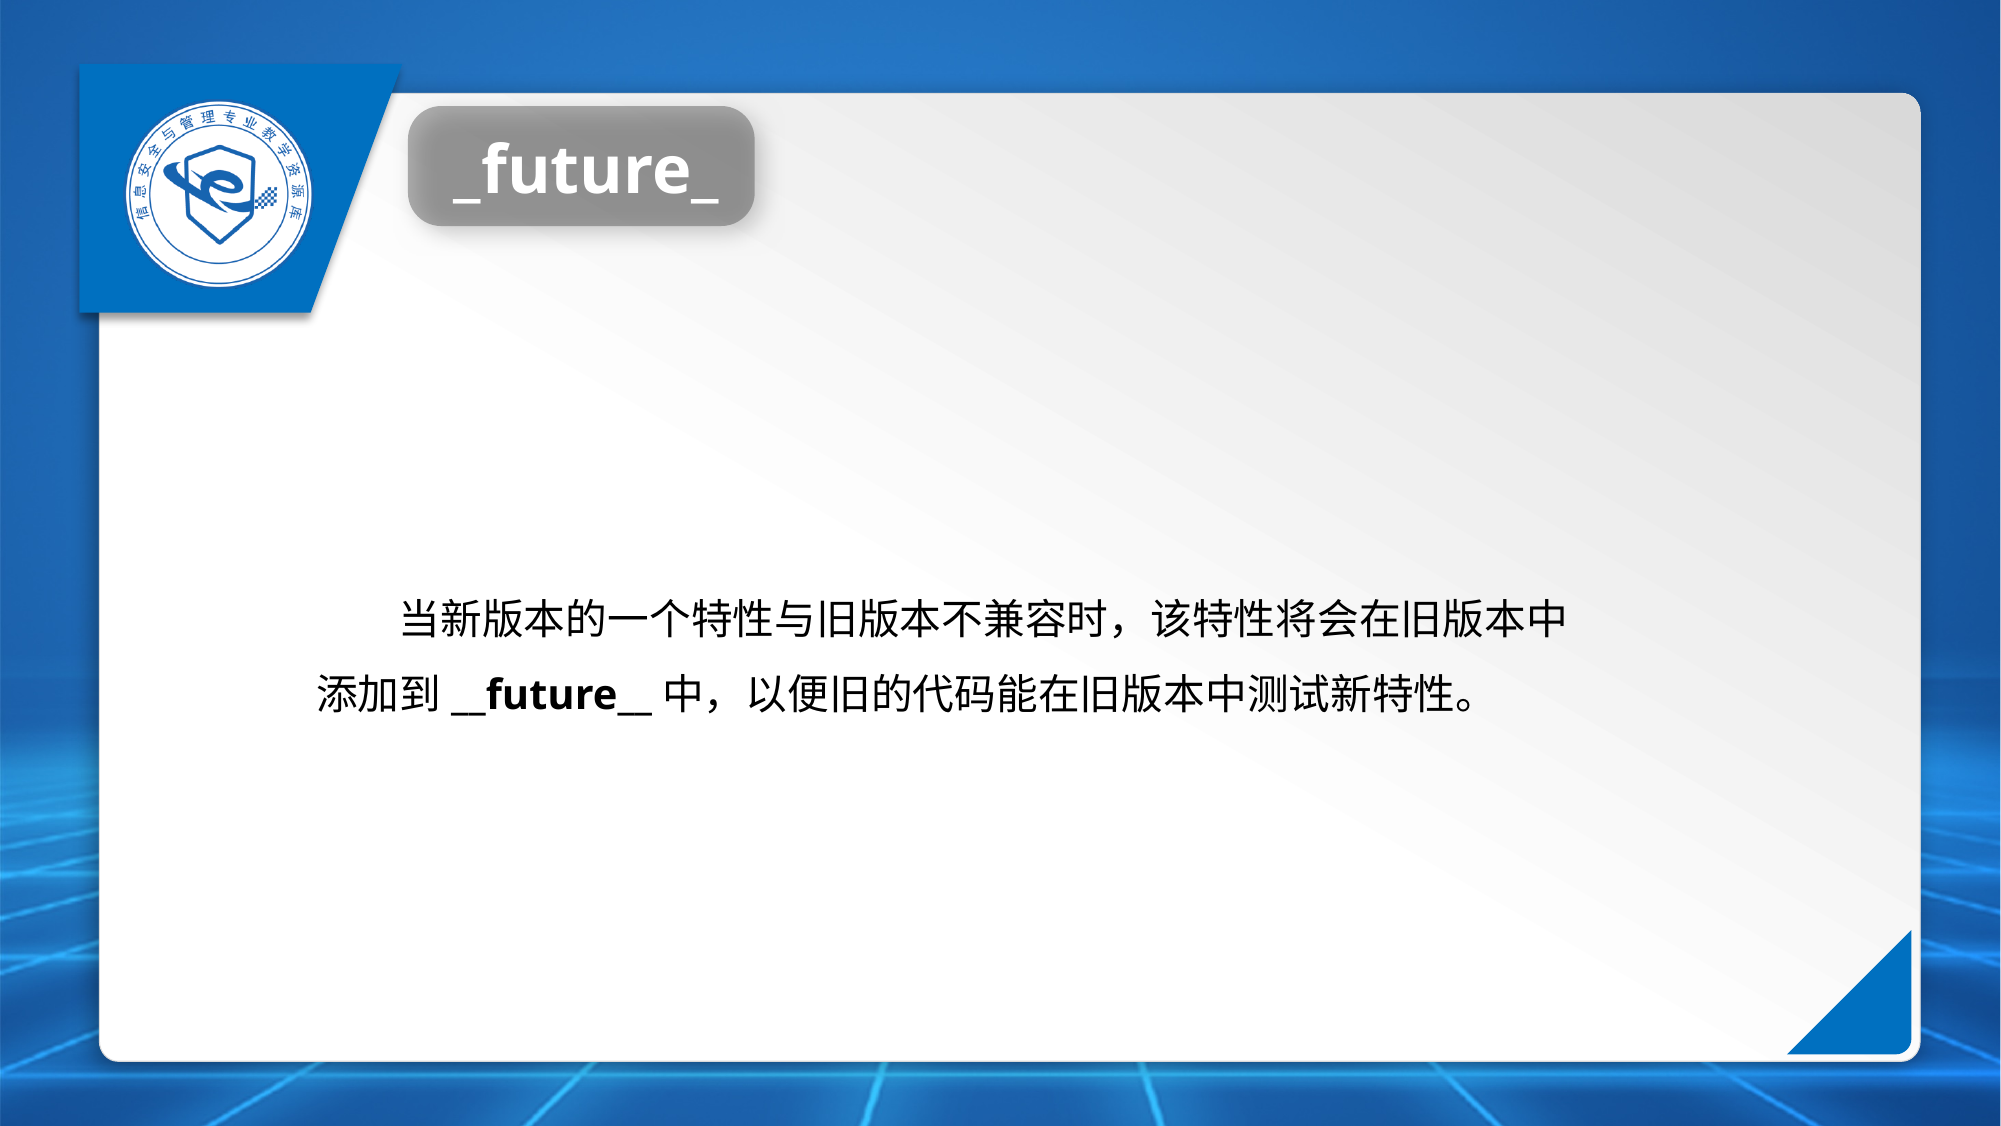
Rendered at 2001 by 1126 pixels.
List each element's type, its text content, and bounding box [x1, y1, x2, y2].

text_box 当新版本的一个特性与旧版本不兼容时，该特性将会在旧版本中添加到__future__中，以便旧的代码能在旧版本中测试新特性。 [301, 560, 1586, 725]
text_box _future_ [439, 118, 735, 214]
text_box [406, 104, 756, 228]
picture [0, 0, 2001, 1126]
